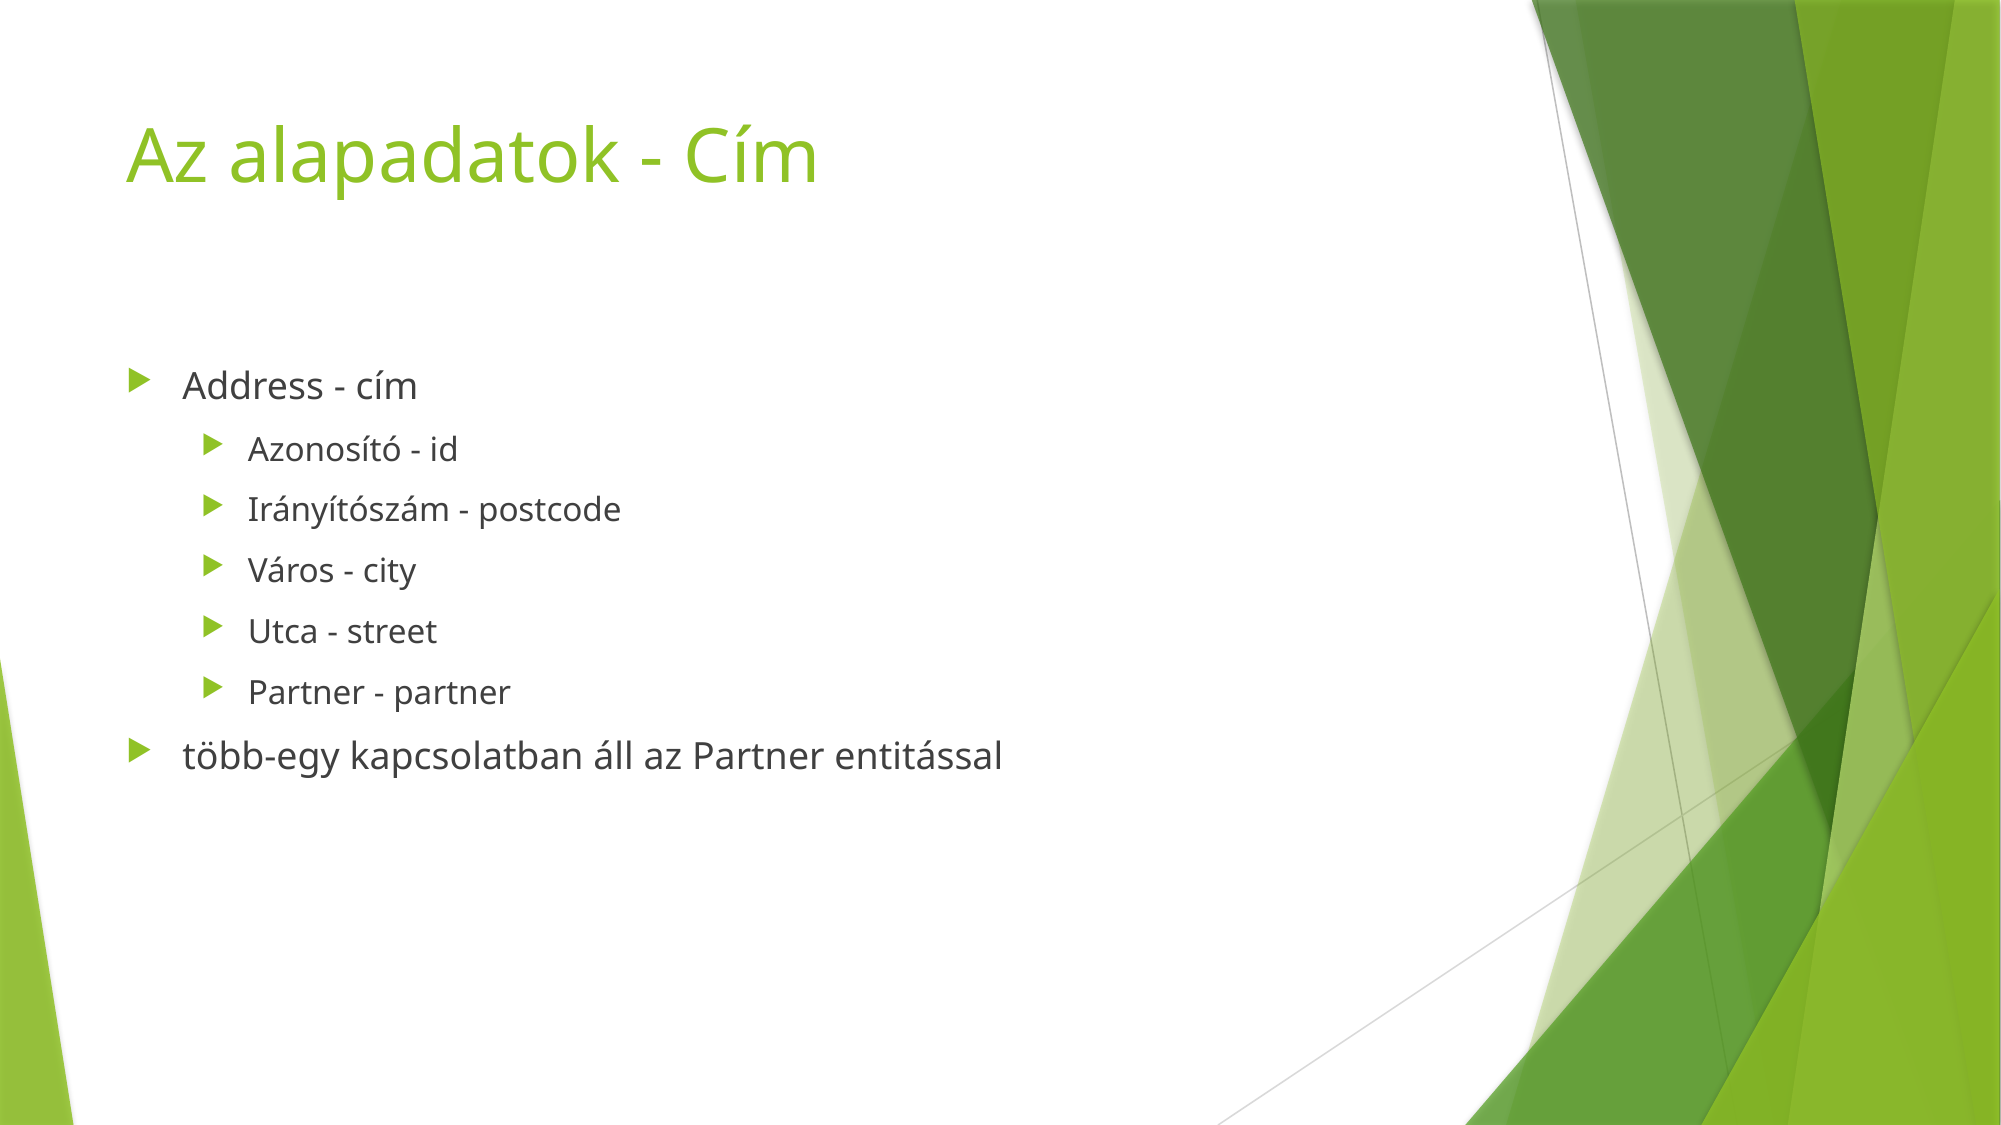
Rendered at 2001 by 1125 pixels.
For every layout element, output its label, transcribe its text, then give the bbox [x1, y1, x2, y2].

title Az alapadatok - Cím [111, 99, 1522, 317]
list Address - cím Azonosító - id Irányítószám - postcode Város - city Utca - street Partner - partner több-egy kapcsolatban áll az Partner entitással [111, 354, 1522, 992]
